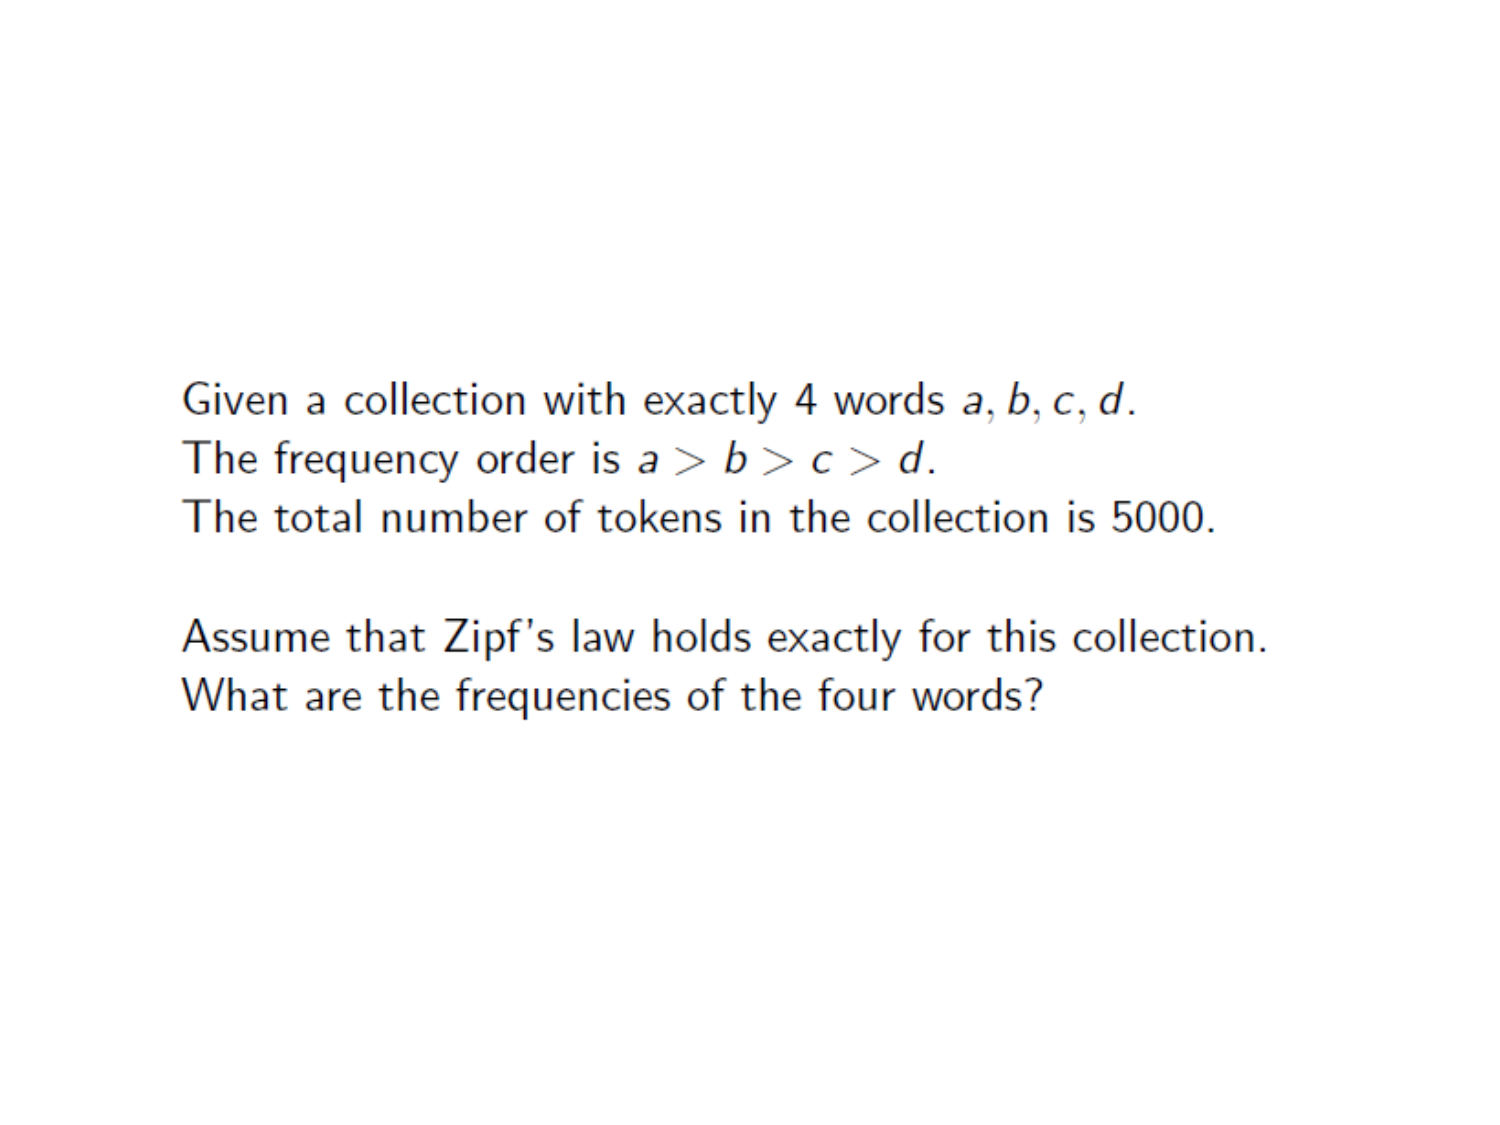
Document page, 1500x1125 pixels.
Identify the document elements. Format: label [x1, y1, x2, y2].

picture [180, 312, 1320, 814]
